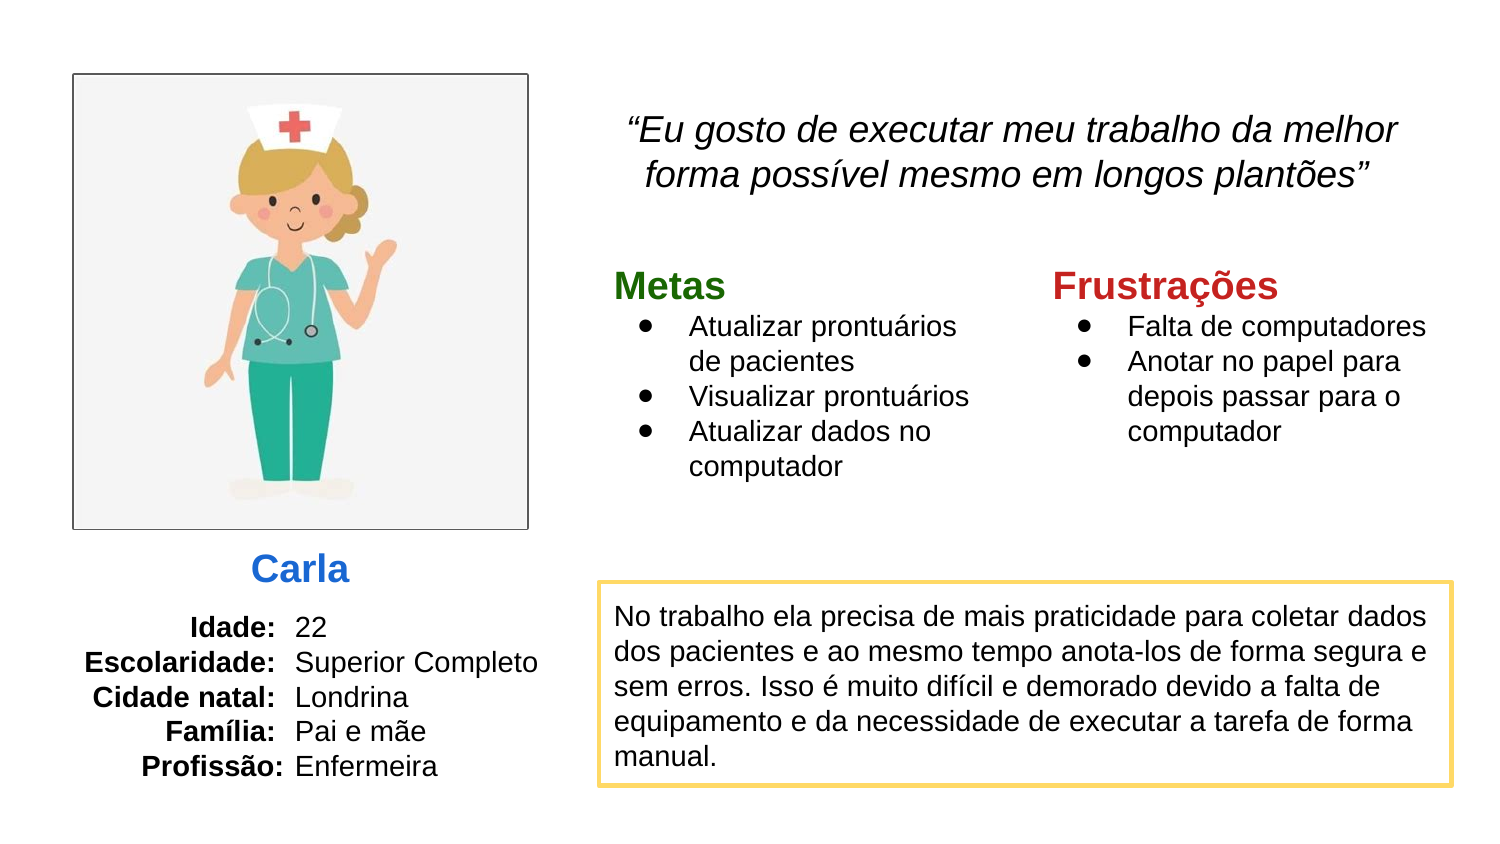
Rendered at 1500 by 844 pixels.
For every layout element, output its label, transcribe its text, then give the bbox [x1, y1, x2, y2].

text_box Idade: Escolaridade: Cidade natal: Família: Profissão: [53, 592, 280, 793]
text_box 22 Superior Completo Londrina Pai e mãe Enfermeira [280, 592, 579, 793]
text_box Metas Atualizar prontuários de pacientes Visualizar prontuários Atualizar dados no computador [598, 244, 1013, 562]
text_box Carla [73, 535, 527, 592]
text_box No trabalho ela precisa de mais praticidade para coletar dados dos pacientes e ao mesmo tempo anota-los de forma segura e sem erros. Isso é muito difícil e demorado devido a falta de equipamento e da necessidade de executar a tarefa de forma manual. [598, 581, 1452, 786]
text_box Frustrações Falta de computadores Anotar no papel para depois passar para o computador [1037, 244, 1452, 562]
picture [73, 75, 527, 529]
text_box “Eu gosto de executar meu trabalho da melhor forma possível mesmo em longos plantões” [598, 75, 1425, 225]
